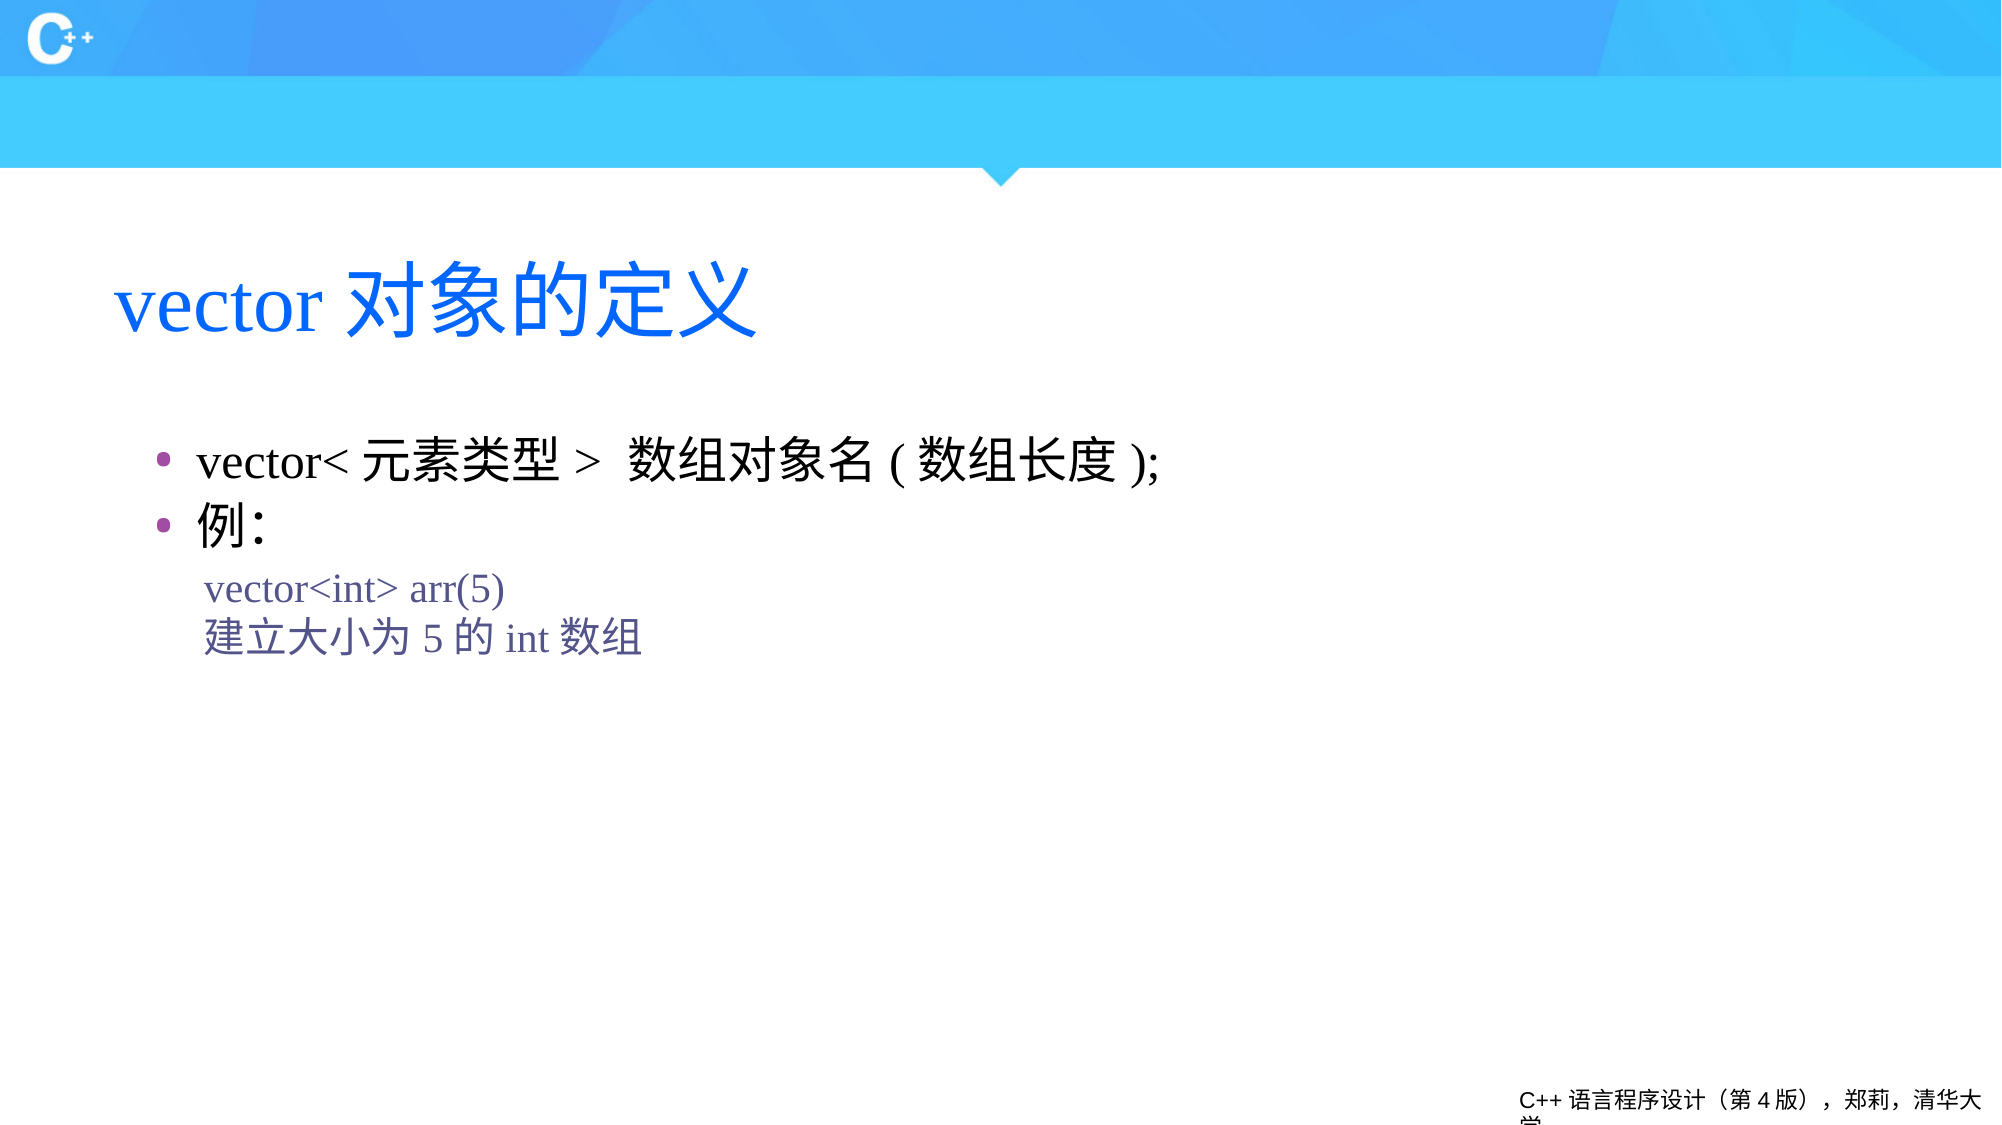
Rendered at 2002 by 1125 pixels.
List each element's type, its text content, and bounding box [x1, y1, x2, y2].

list vector<元素类型> 数组对象名(数组长度); 例： vector<int> arr(5) 建立大小为5的int数组 [121, 420, 1851, 1021]
picture [0, 0, 2002, 1125]
title vector对象的定义 [99, 210, 1901, 386]
